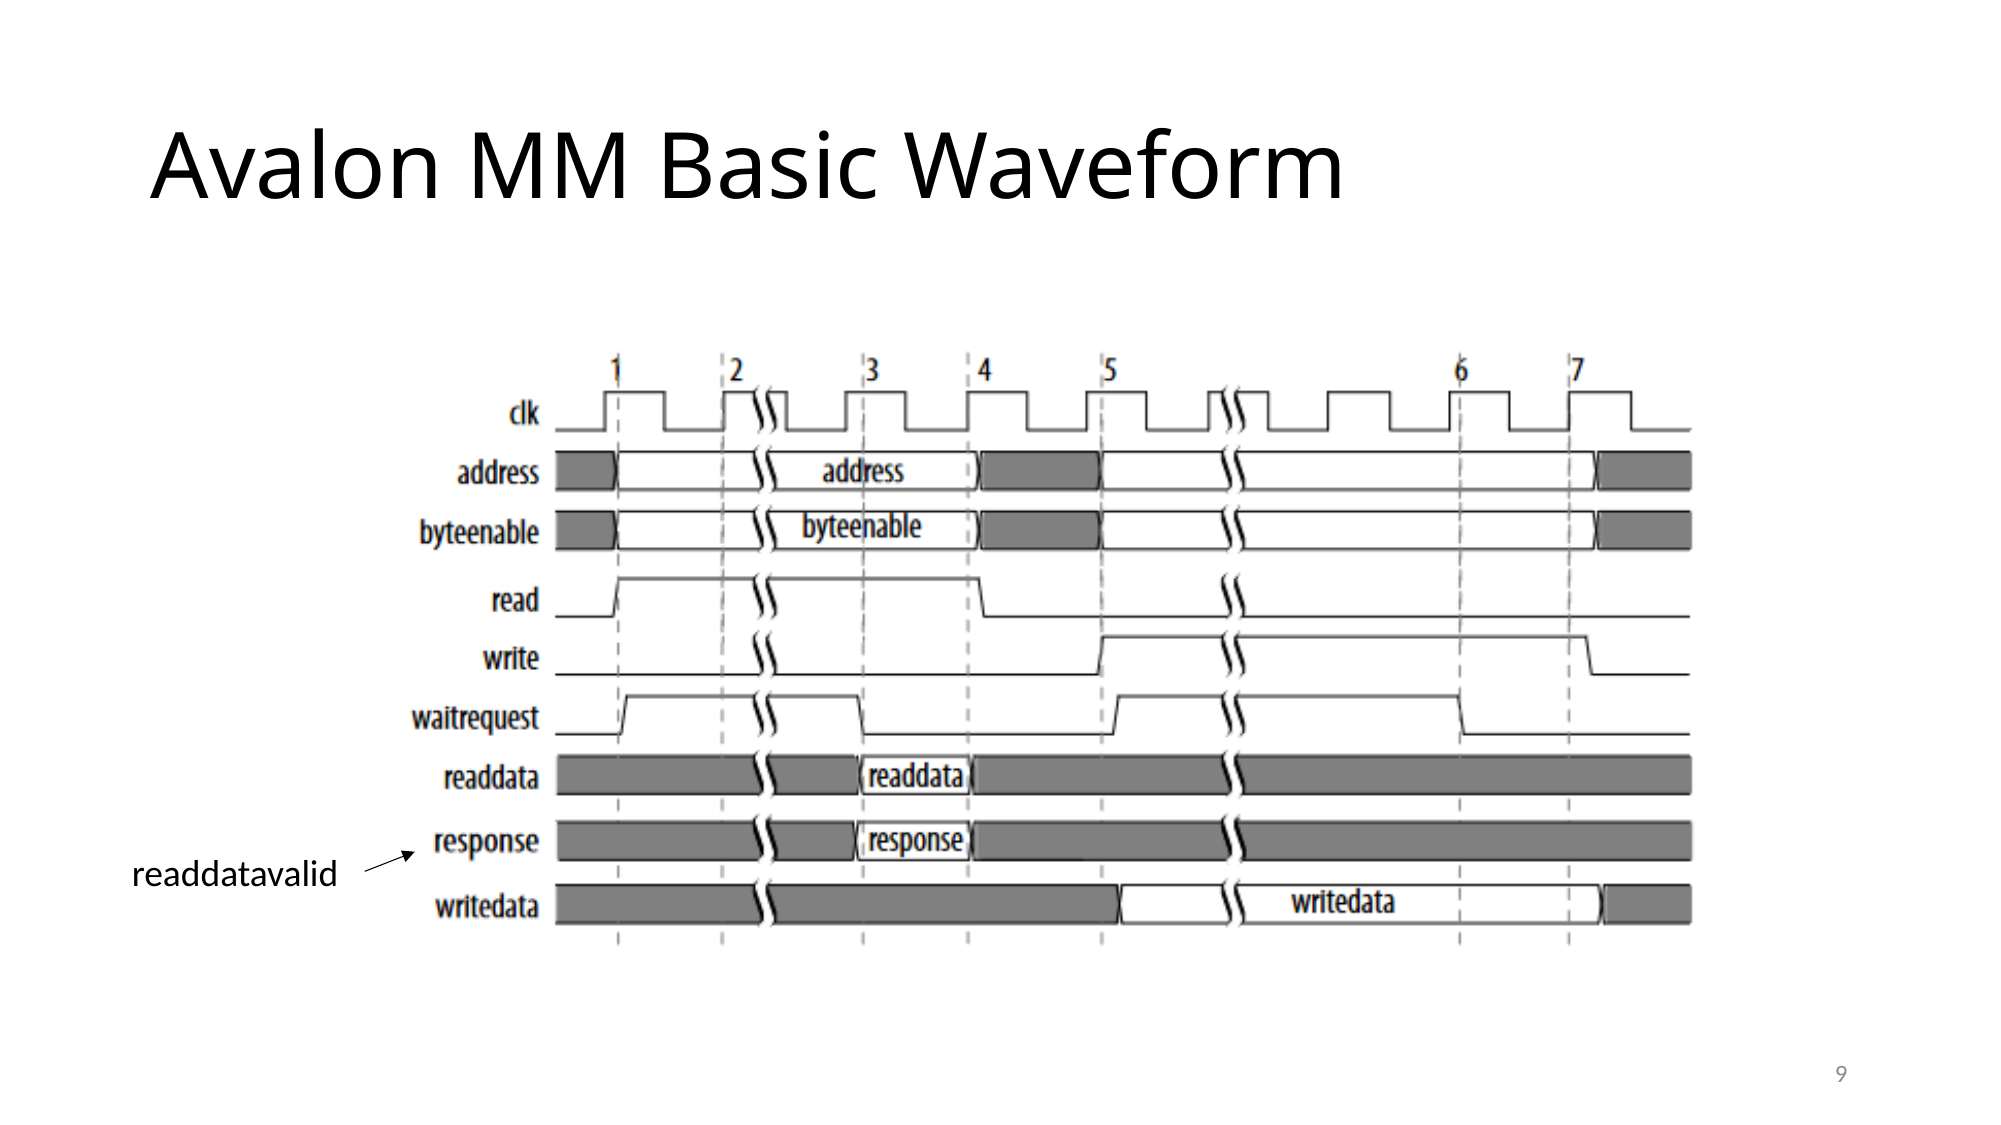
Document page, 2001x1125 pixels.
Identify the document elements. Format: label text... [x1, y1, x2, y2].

slide_number 9 [1412, 1042, 1863, 1103]
picture [399, 346, 1709, 967]
title Avalon MM Basic Waveform [135, 59, 1861, 278]
text_box readdatavalid [104, 841, 367, 901]
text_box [364, 851, 415, 872]
